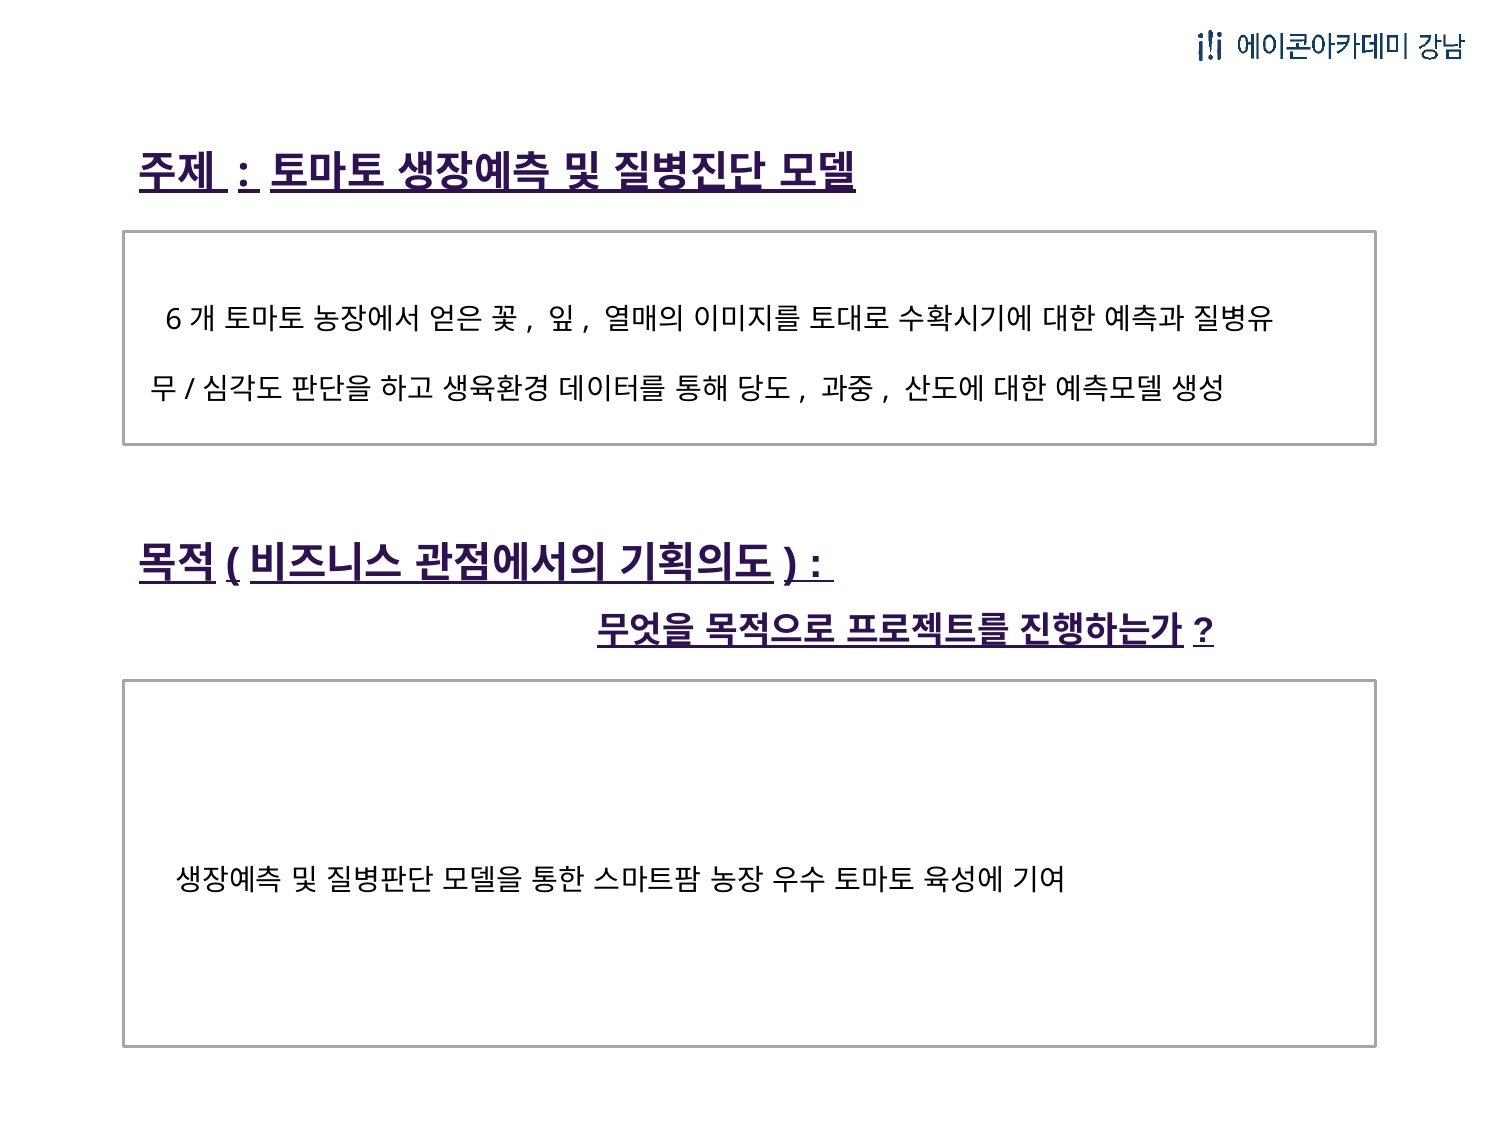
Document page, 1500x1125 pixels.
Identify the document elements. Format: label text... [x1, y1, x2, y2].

text_box [122, 230, 1378, 446]
text_box 목적(비즈니스 관점에서의 기획의도) : 무엇을 목적으로 프로젝트를 진행하는가? [123, 503, 1376, 657]
text_box 생장예측 및 질병판단 모델을 통한 스마트팜 농장 우수 토마토 육성에 기여 [140, 818, 1369, 904]
text_box [122, 679, 1378, 1049]
text_box 6개 토마토 농장에서 얻은 꽃, 잎, 열매의 이미지를 토대로 수확시기에 대한 예측과 질병유무/심각도 판단을 하고 생육환경 데이터를 통해 당도, 과중, 산도에 대한 예측모델 생성 [135, 257, 1365, 413]
text_box 주제 : 토마토 생장예측 및 질병진단 모델 [123, 137, 1172, 202]
picture [1198, 30, 1465, 61]
